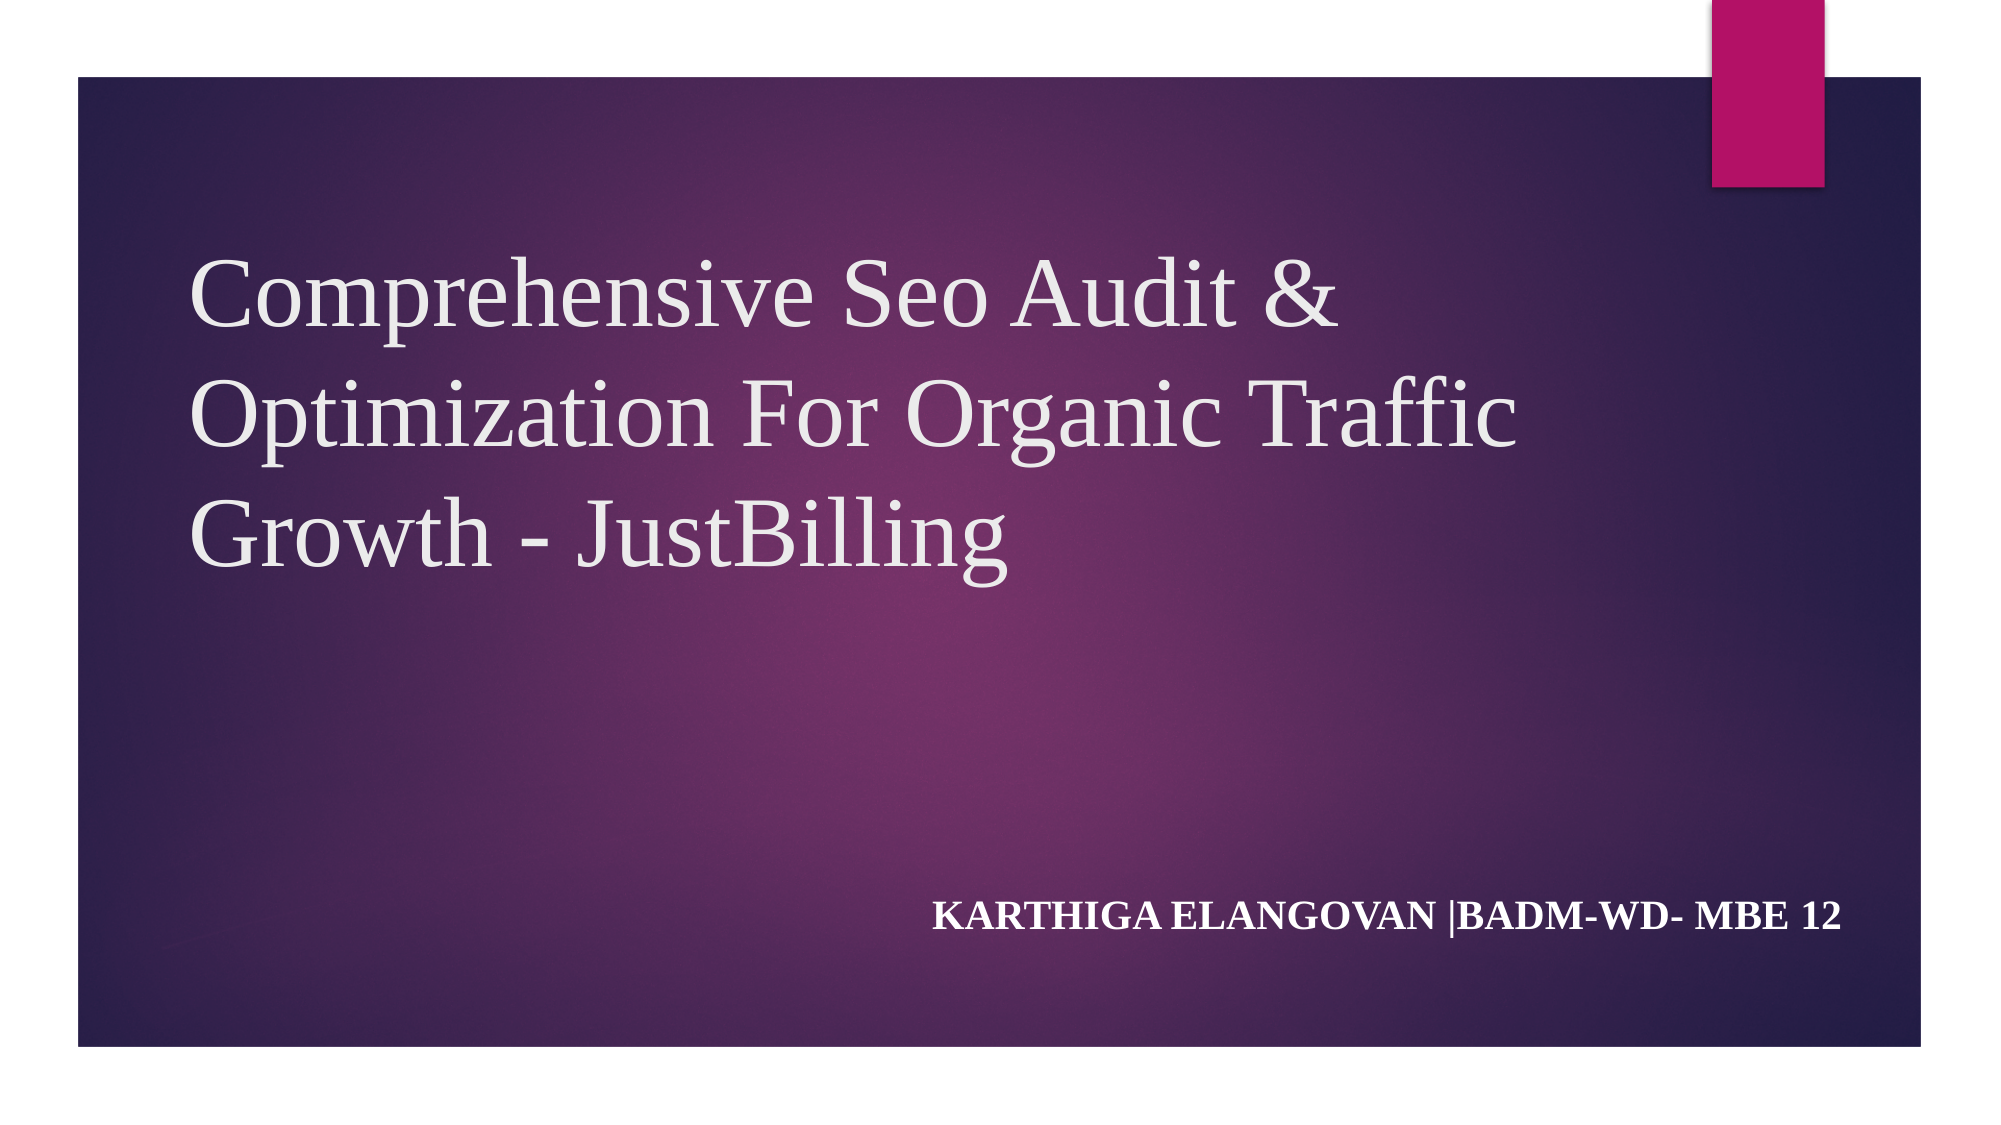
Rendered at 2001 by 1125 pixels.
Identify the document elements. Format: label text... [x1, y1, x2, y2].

title Comprehensive Seo Audit & Optimization For Organic Traffic Growth - JustBilling [173, 154, 1795, 594]
subtitle KARTHIGA ELANGOVAN |BADM-WD- MBE 12 [409, 880, 1858, 1022]
